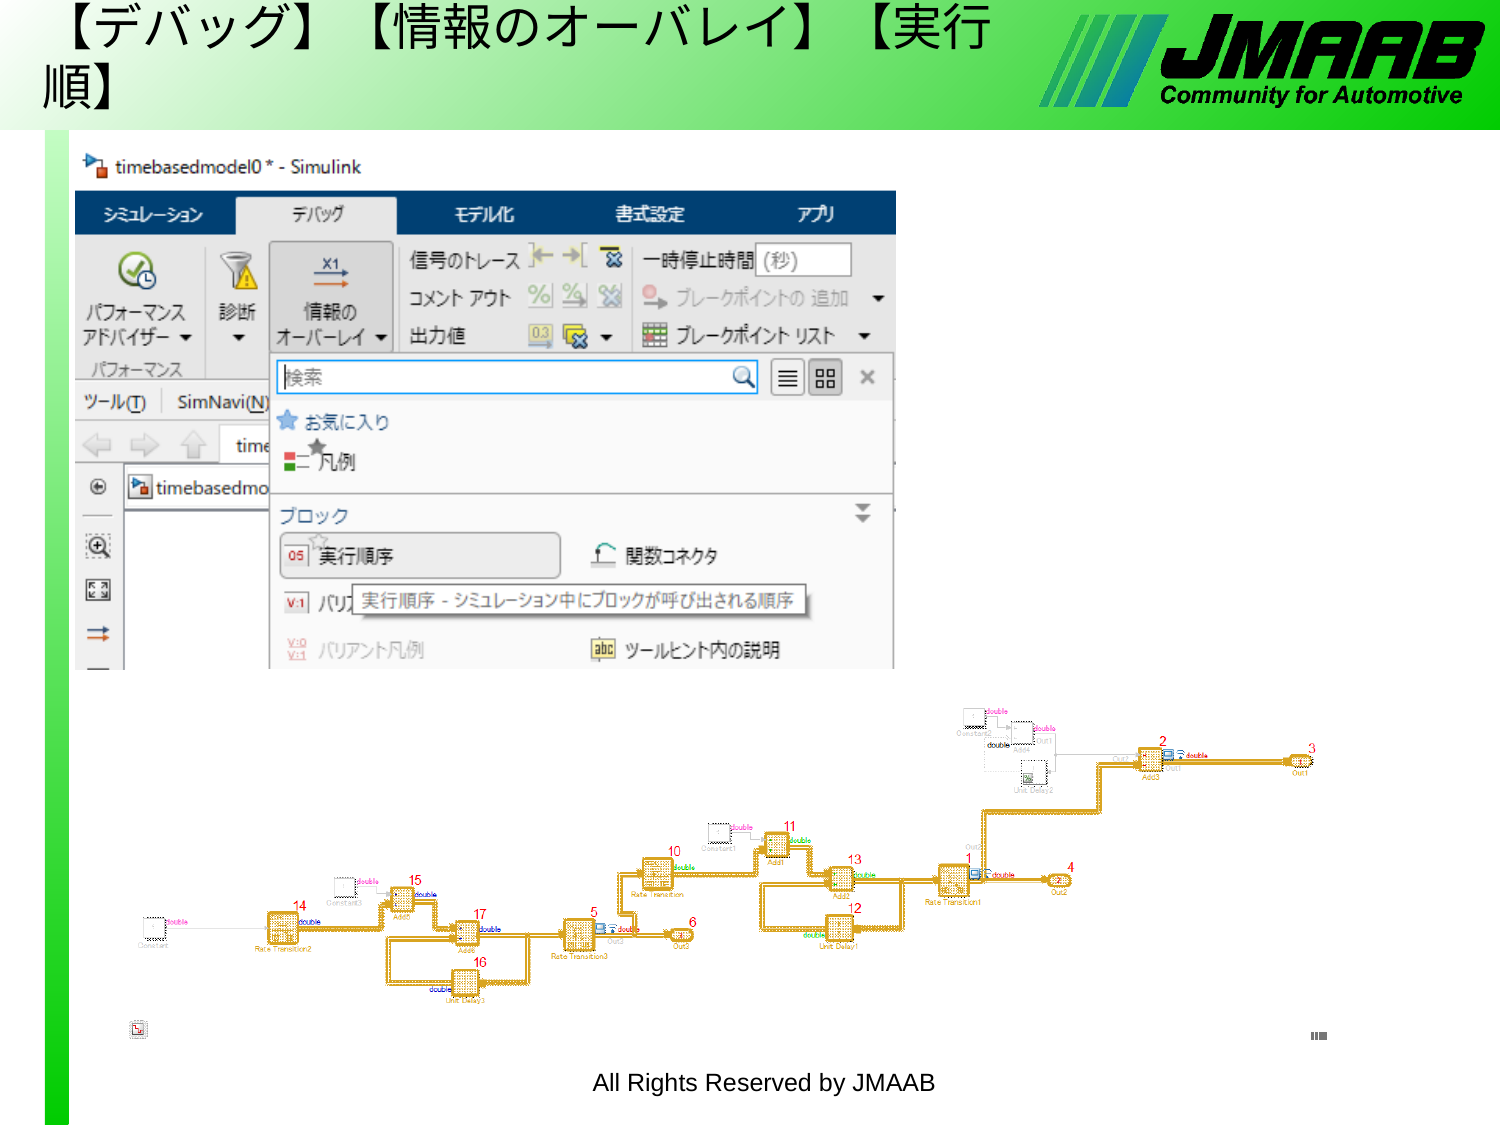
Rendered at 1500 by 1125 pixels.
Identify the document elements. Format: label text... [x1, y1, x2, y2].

title 【デバッグ】【情報のオーバレイ】【実行順】 [27, 21, 1057, 91]
picture [1036, 11, 1486, 109]
picture [74, 143, 1327, 1040]
